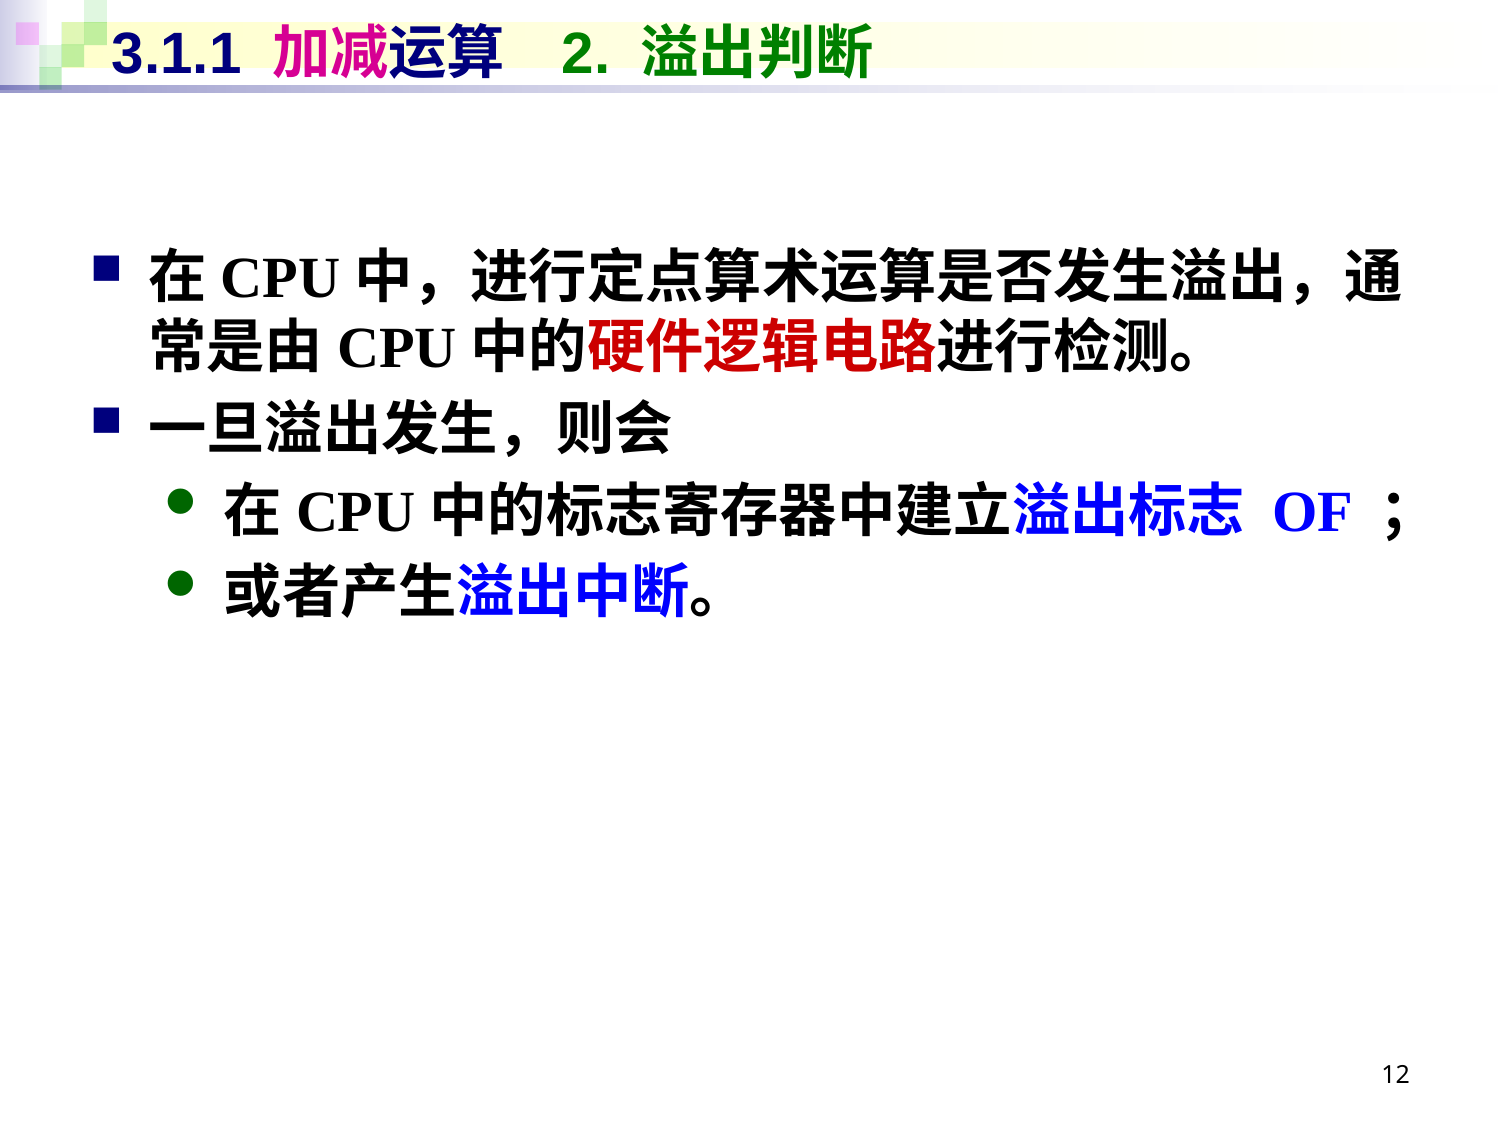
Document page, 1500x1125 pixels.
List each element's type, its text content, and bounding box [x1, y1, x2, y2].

title 3.1.1 加减运算 2. 溢出判断 [96, 6, 1448, 94]
list 在CPU中，进行定点算术运算是否发生溢出，通常是由CPU中的硬件逻辑电路进行检测。 一旦溢出发生，则会 在CPU中的标志寄存器中建立溢出标志 OF ； 或者产生溢出中断。 [74, 231, 1471, 906]
slide_number 12 [1074, 1024, 1426, 1101]
